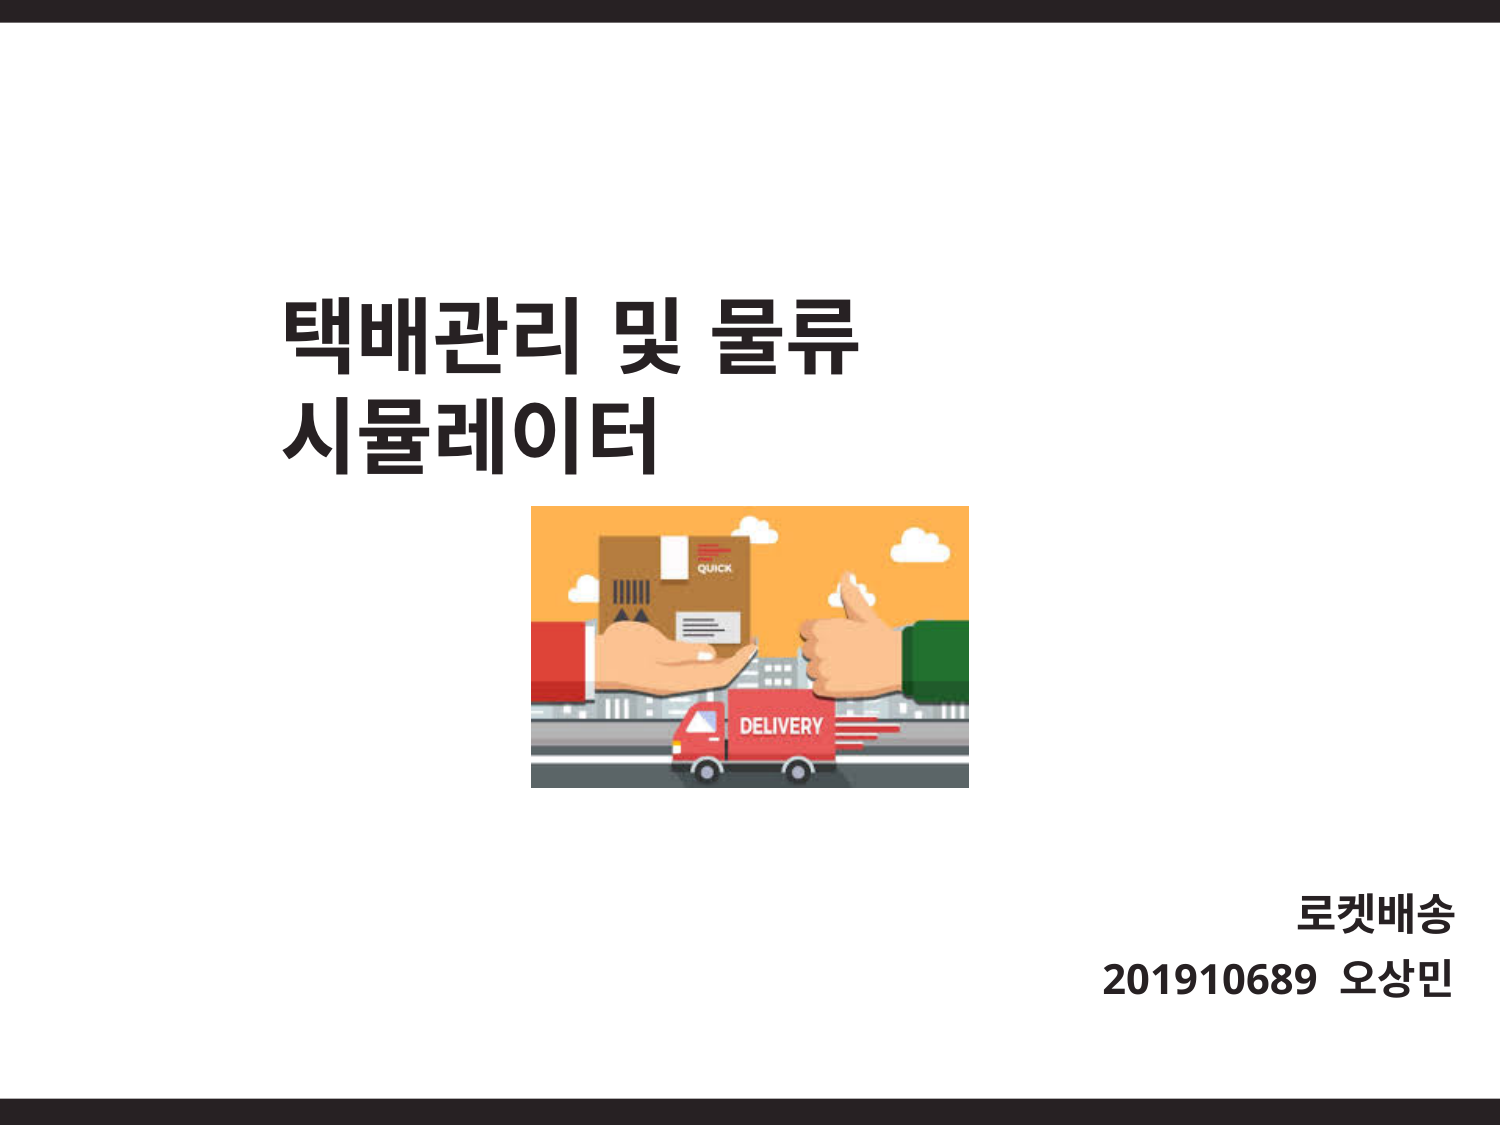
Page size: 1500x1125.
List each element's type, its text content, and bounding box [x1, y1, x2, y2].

text_box 201910689 오상민 [1087, 945, 1500, 1011]
text_box [0, 0, 1500, 25]
text_box 로켓배송 [1281, 879, 1500, 945]
text_box [0, 1097, 1500, 1125]
picture [530, 505, 969, 788]
text_box 택배관리 및 물류 시뮬레이터 [265, 276, 1258, 492]
